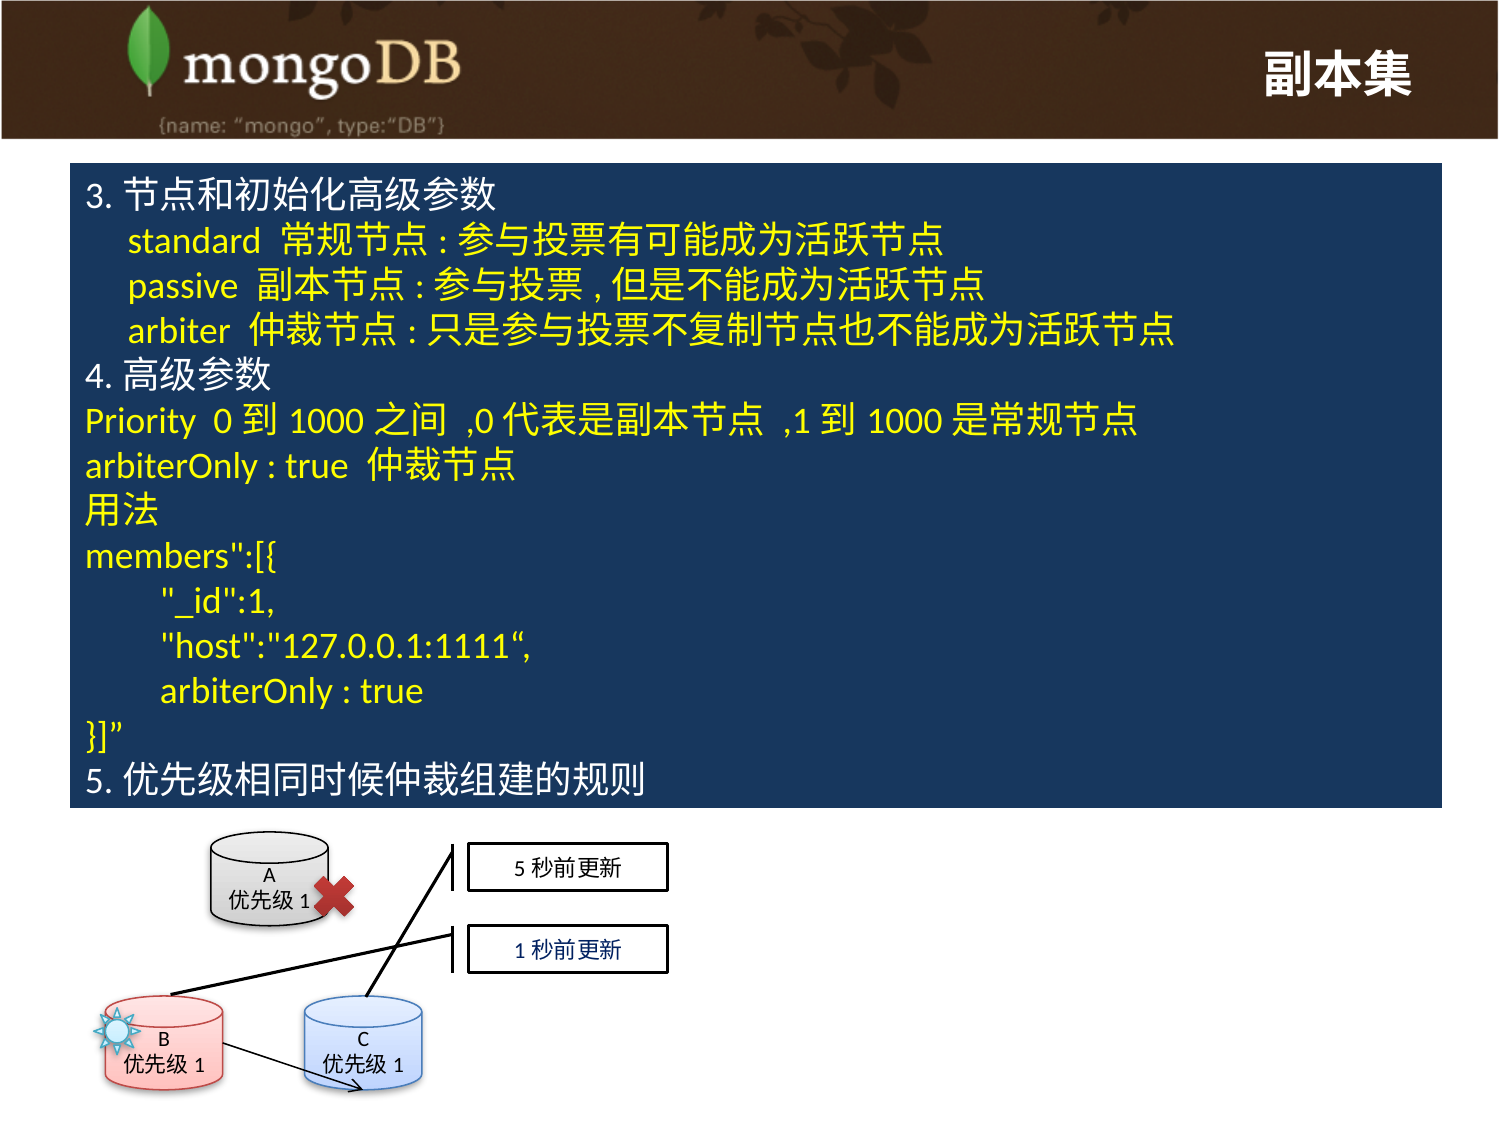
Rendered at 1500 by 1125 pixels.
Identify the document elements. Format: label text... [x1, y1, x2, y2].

text_box 1秒前更新 [467, 924, 670, 975]
text_box 5秒前更新 [364, 949, 397, 998]
text_box A 优先级1 [210, 831, 329, 927]
text_box [92, 1007, 142, 1056]
picture [0, 0, 1500, 141]
text_box [313, 876, 354, 917]
text_box 1秒前更新 [170, 925, 454, 997]
text_box B 优先级1 [104, 995, 224, 1091]
text_box 5秒前更新 [395, 843, 454, 944]
text_box 3.节点和初始化高级参数 standard 常规节点:参与投票有可能成为活跃节点 passive 副本节点:参与投票,但是不能成为活跃节点 arbiter 仲裁节点:只是参与投票不复制节点也不能成为活跃节点 4.高级参数 Priority 0到1000之间 ,0代表是副本节点 ,1到1000是常规节点 arbiterOnly : true 仲裁节点 用法 members":[{ "_id":1, "host":"127.0.0.1:1111“, arbiterOnly : true }]” 5.优先级相同时候仲裁组建的规则 [70, 163, 1442, 808]
text_box C 优先级1 [303, 995, 423, 1091]
text_box 5秒前更新 [467, 842, 670, 893]
